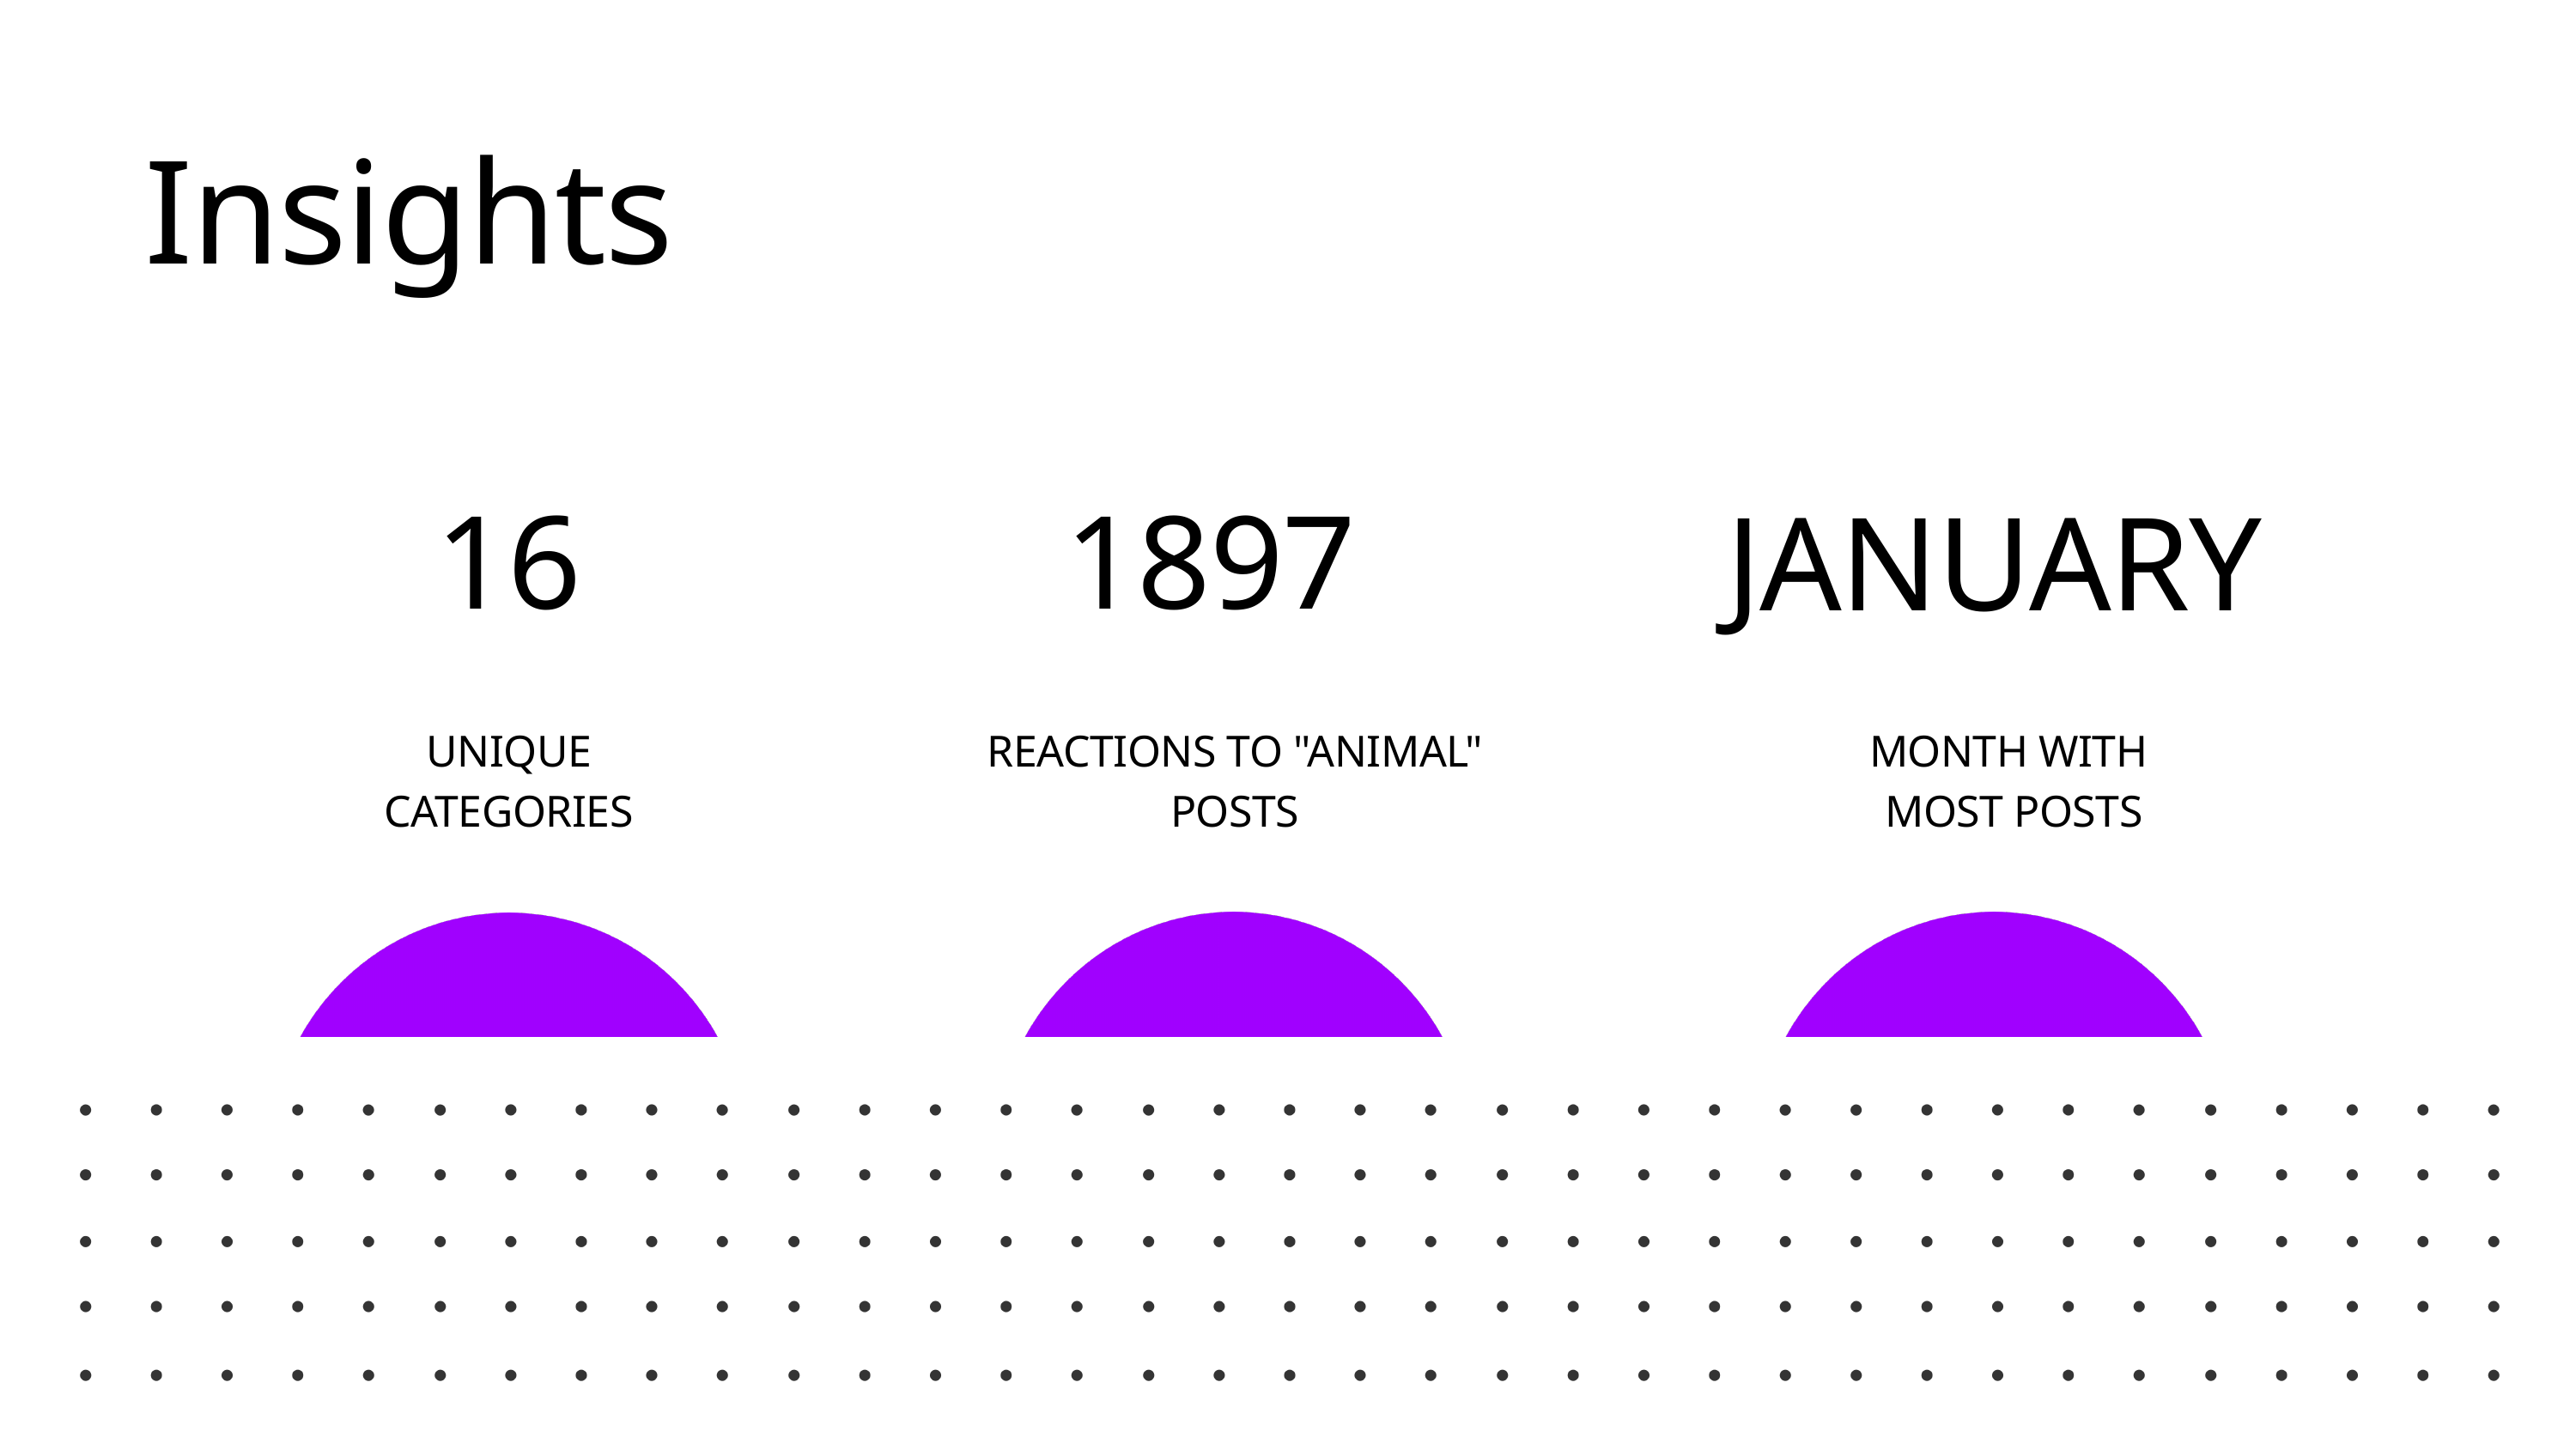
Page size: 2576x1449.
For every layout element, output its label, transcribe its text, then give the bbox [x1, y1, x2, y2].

text_box JANUARY [1665, 456, 2324, 637]
picture [299, 912, 719, 1037]
picture [1784, 912, 2204, 1037]
text_box UNIQUE CATEGORIES [252, 715, 765, 836]
text_box MONTH WITH MOST POSTS [1740, 715, 2287, 836]
text_box 1897 [881, 454, 1540, 635]
text_box Insights [144, 121, 799, 294]
picture [1024, 912, 1443, 1037]
text_box 16 [252, 454, 765, 635]
text_box REACTIONS TO "ANIMAL" POSTS [961, 715, 1509, 836]
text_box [72, 1099, 2504, 1385]
